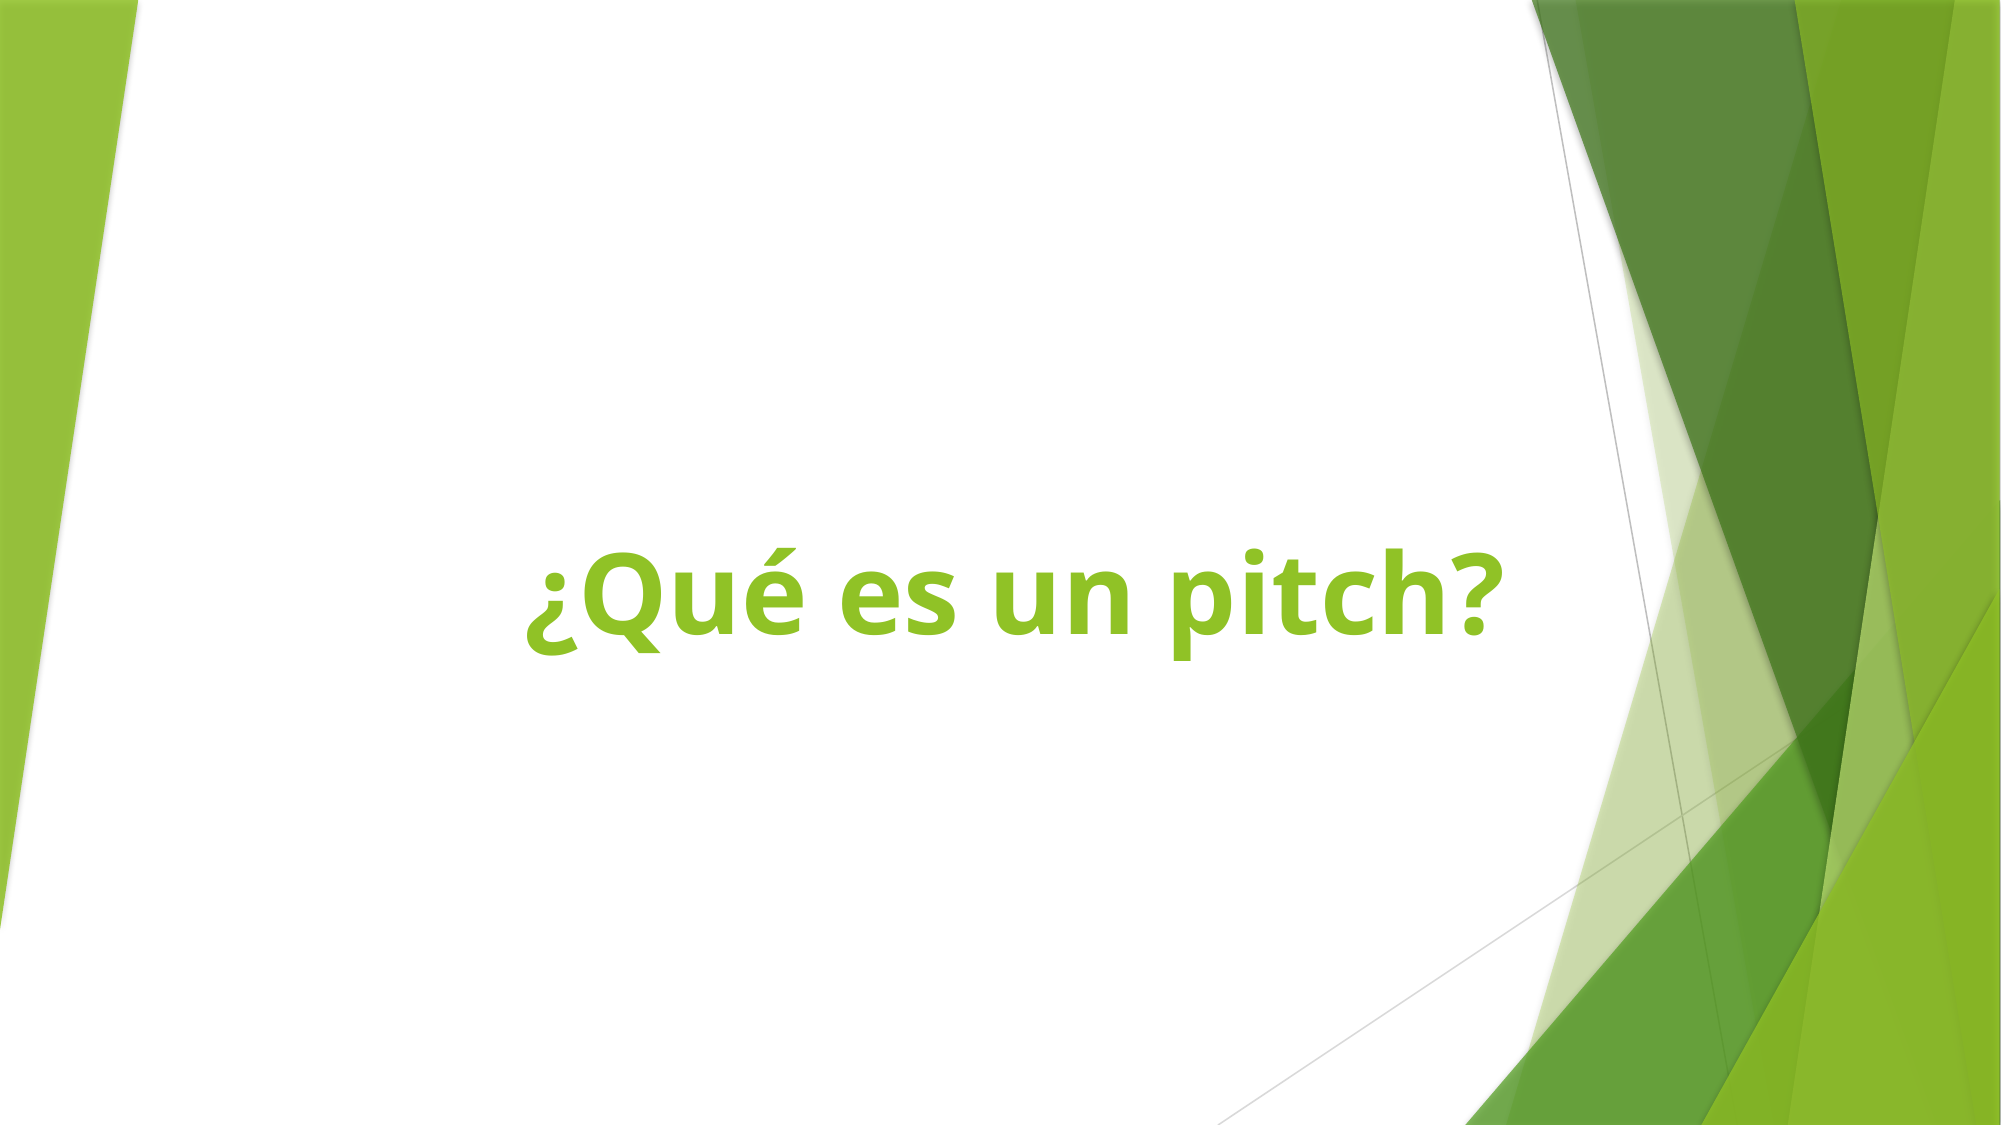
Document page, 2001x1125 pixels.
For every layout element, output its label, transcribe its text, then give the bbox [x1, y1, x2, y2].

title ¿Qué es un pitch? [247, 394, 1522, 665]
